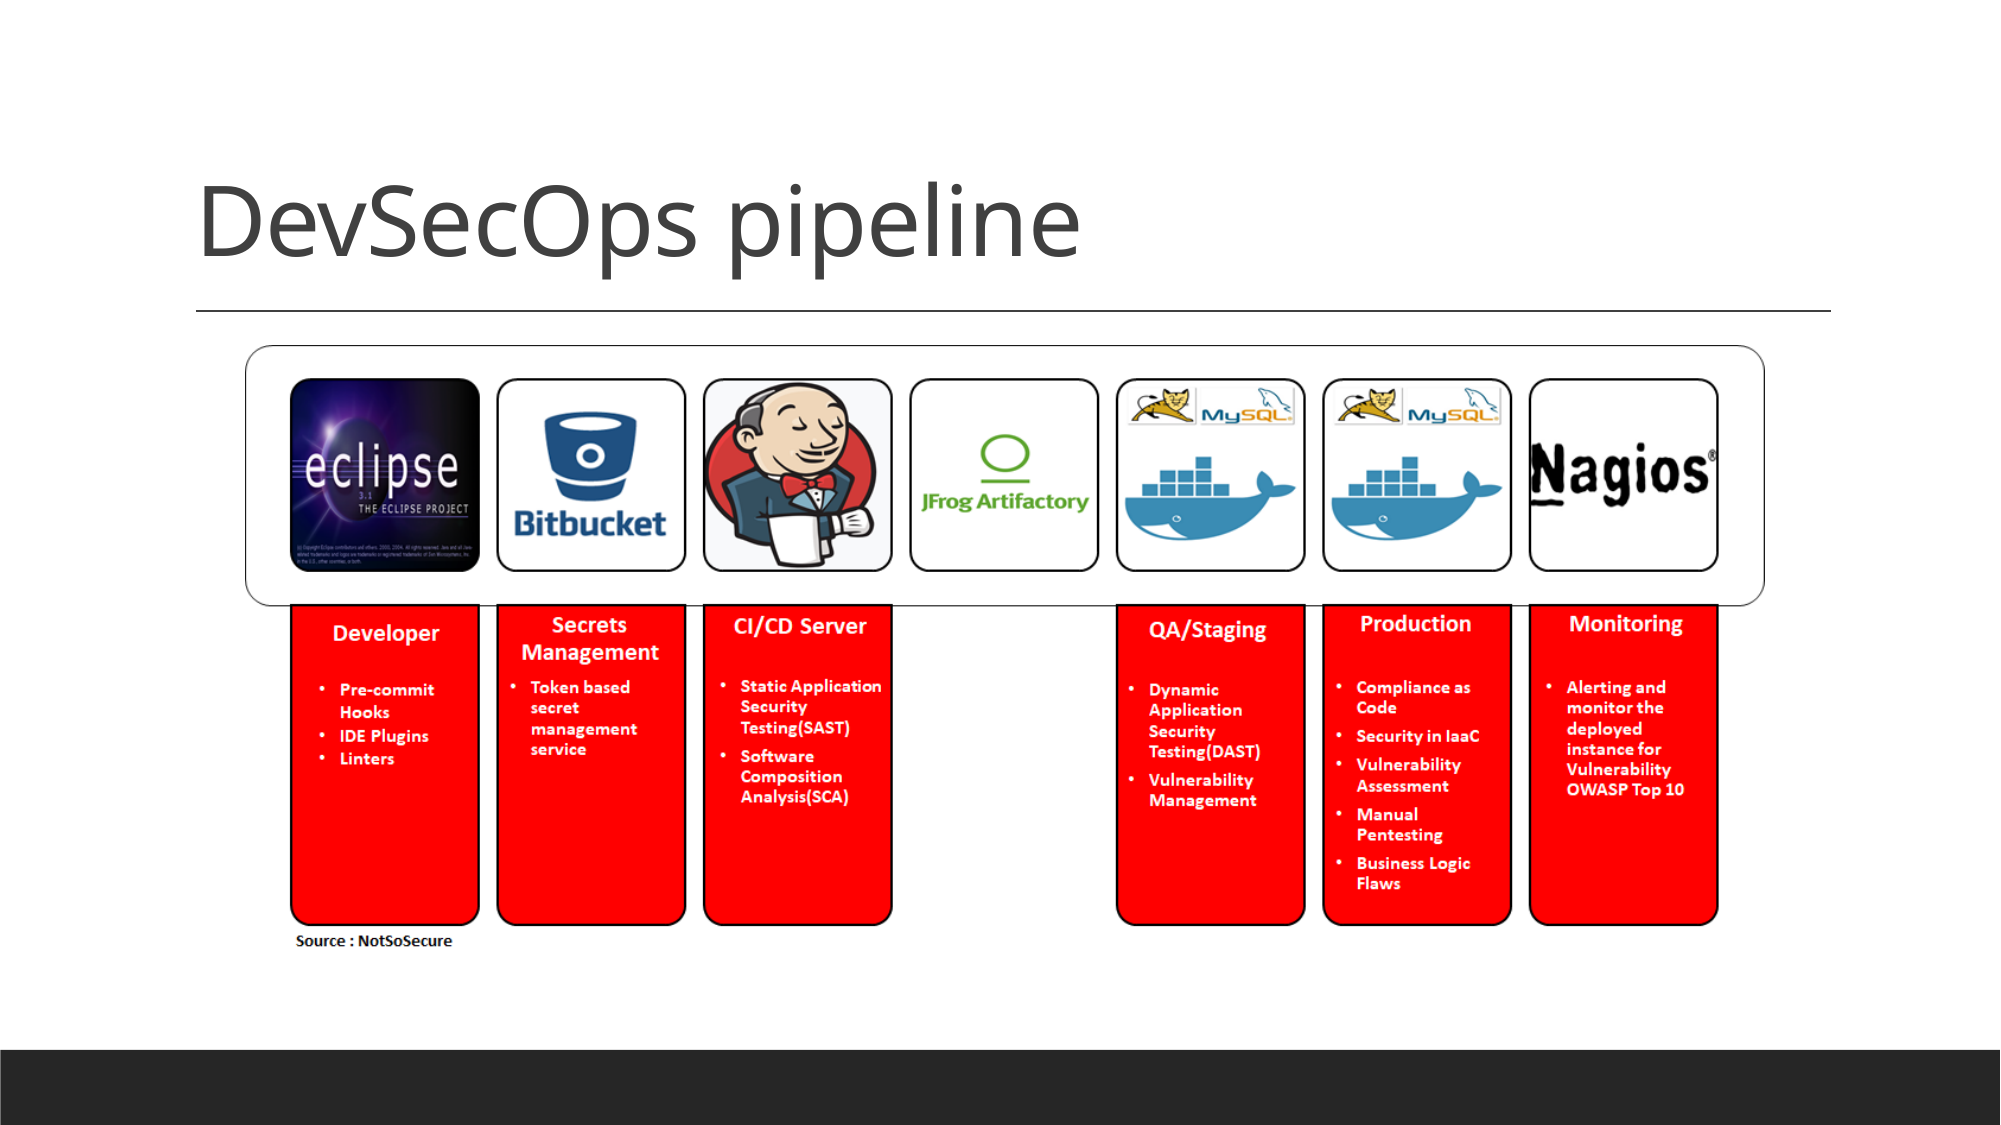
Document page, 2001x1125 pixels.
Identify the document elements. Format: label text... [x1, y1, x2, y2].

title DevSecOps pipeline [180, 47, 1830, 285]
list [244, 345, 1766, 964]
